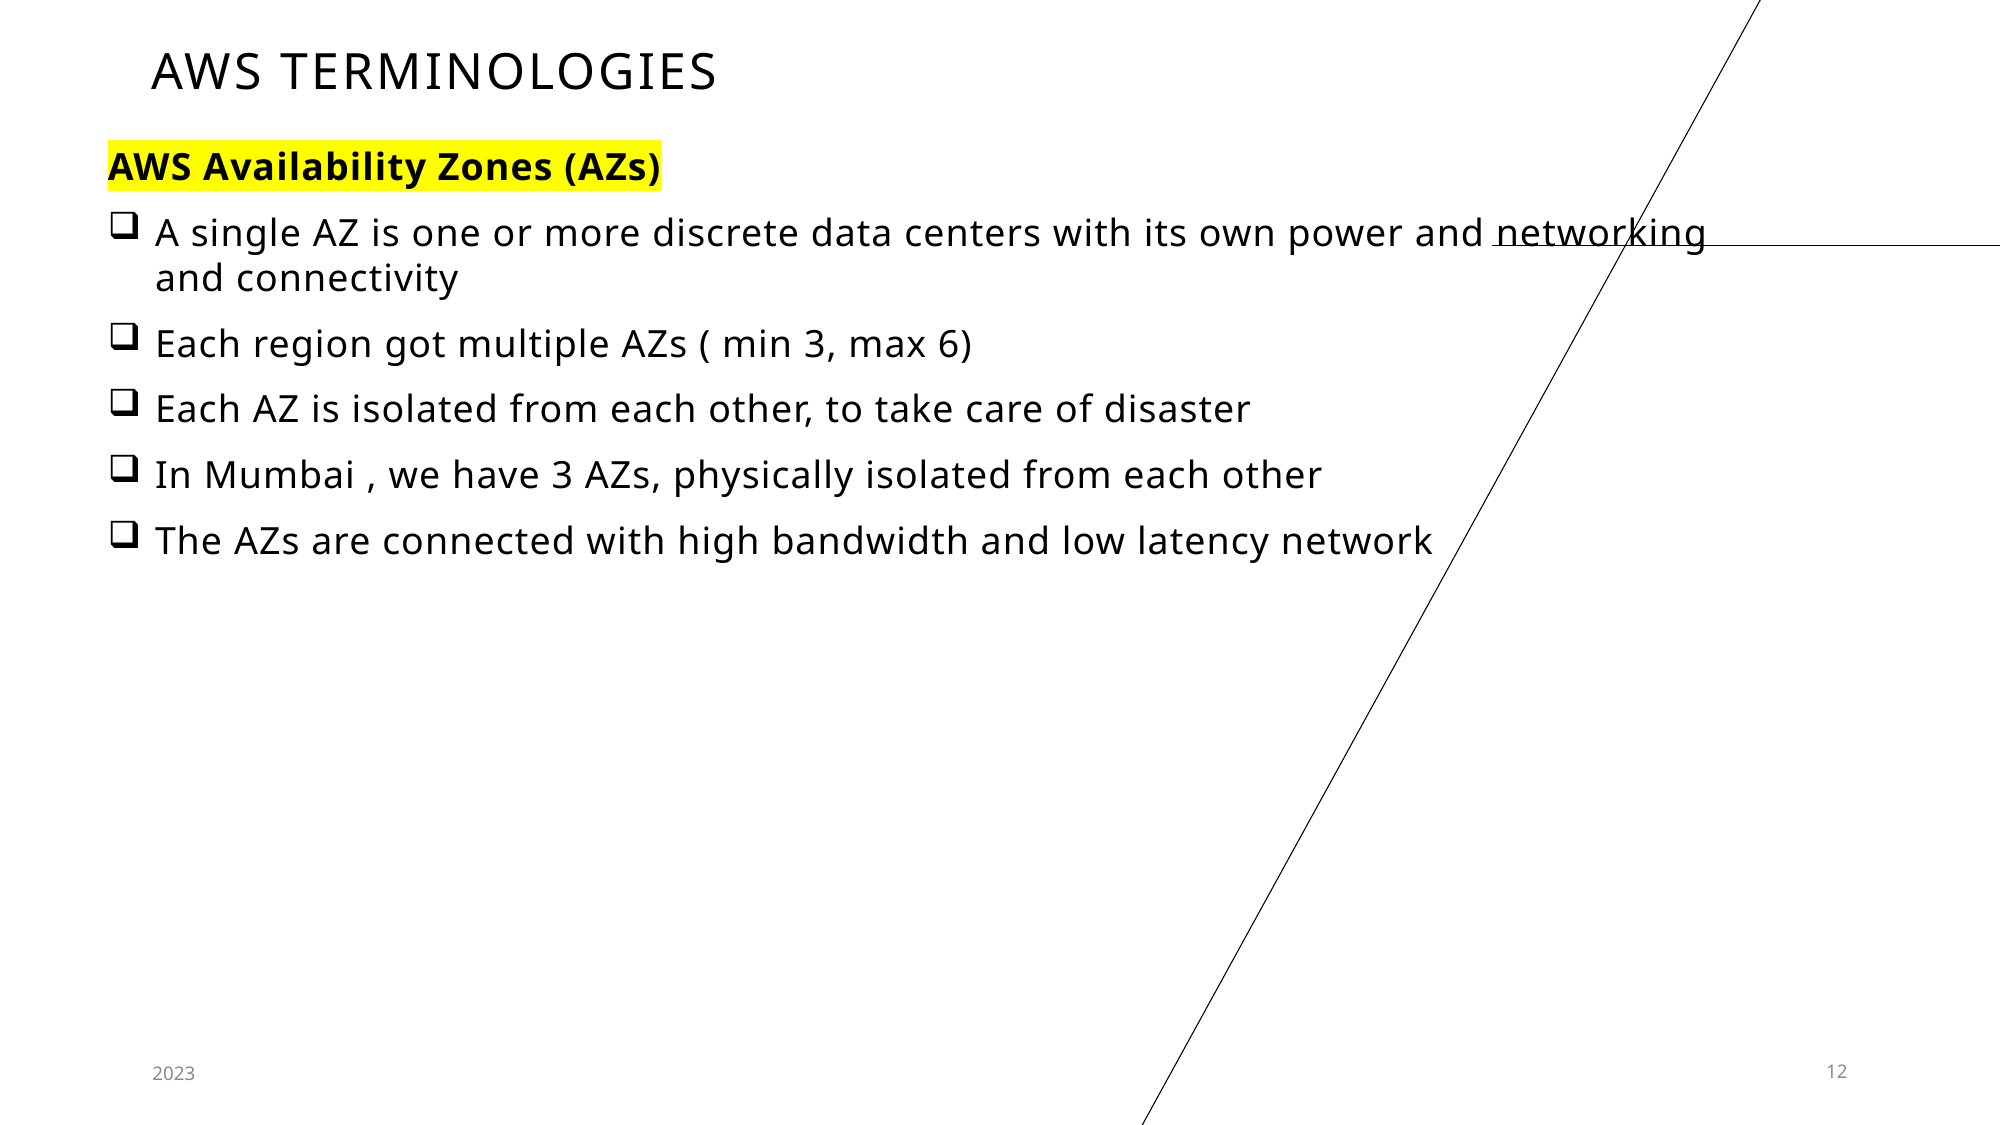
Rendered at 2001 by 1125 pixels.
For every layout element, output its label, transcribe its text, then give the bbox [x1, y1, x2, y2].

slide_number 2023 [137, 1042, 338, 1103]
list AWS Availability Zones (AZs) A single AZ is one or more discrete data centers with its own power and networking and connectivity Each region got multiple AZs ( min 3, max 6) Each AZ is isolated from each other, to take care of disaster In Mumbai , we have 3 AZs, physically isolated from each other The AZs are connected with high bandwidth and low latency network [93, 135, 1748, 976]
title AWS Terminologies [136, 23, 975, 108]
slide_number 12 [1412, 1042, 1863, 1103]
